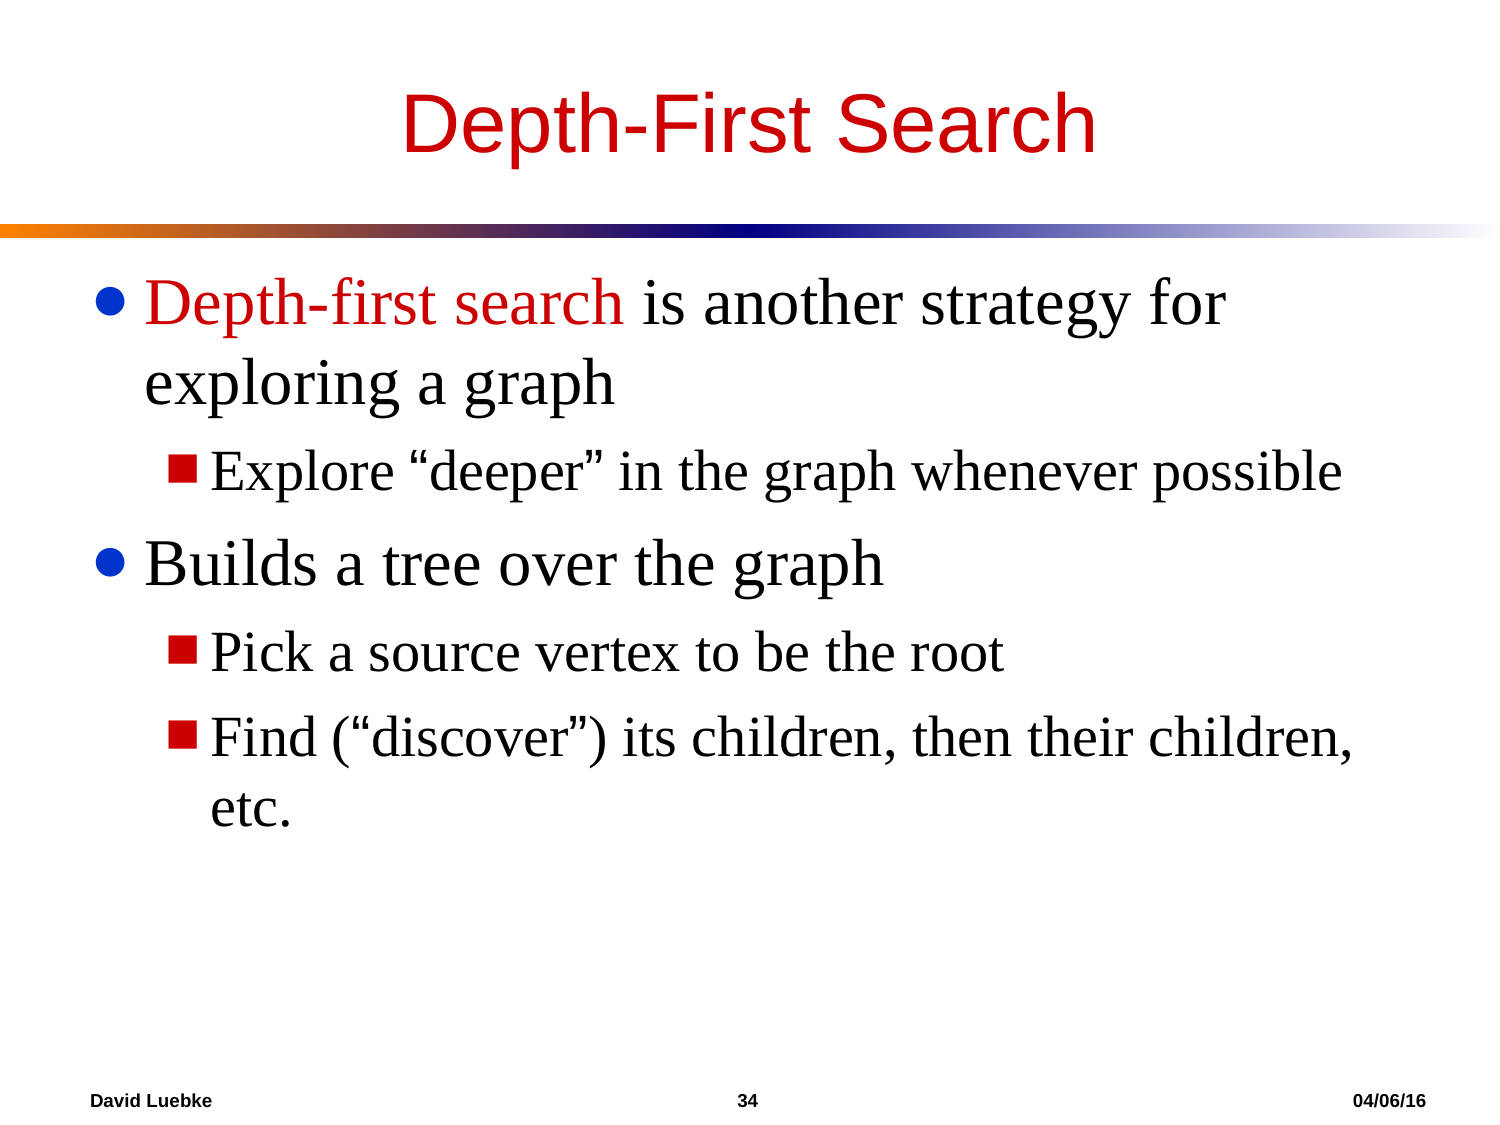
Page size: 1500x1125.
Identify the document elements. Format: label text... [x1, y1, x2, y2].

text_box Depth-First Search [74, 37, 1425, 200]
text_box Depth-first search is another strategy for exploring a graph Explore “deeper” in the graph whenever possible Builds a tree over the graph Pick a source vertex to be the root Find (“discover”) its children, then their children, etc. [74, 249, 1425, 963]
text_box David Luebke 34 04/06/16 [74, 1074, 1425, 1125]
